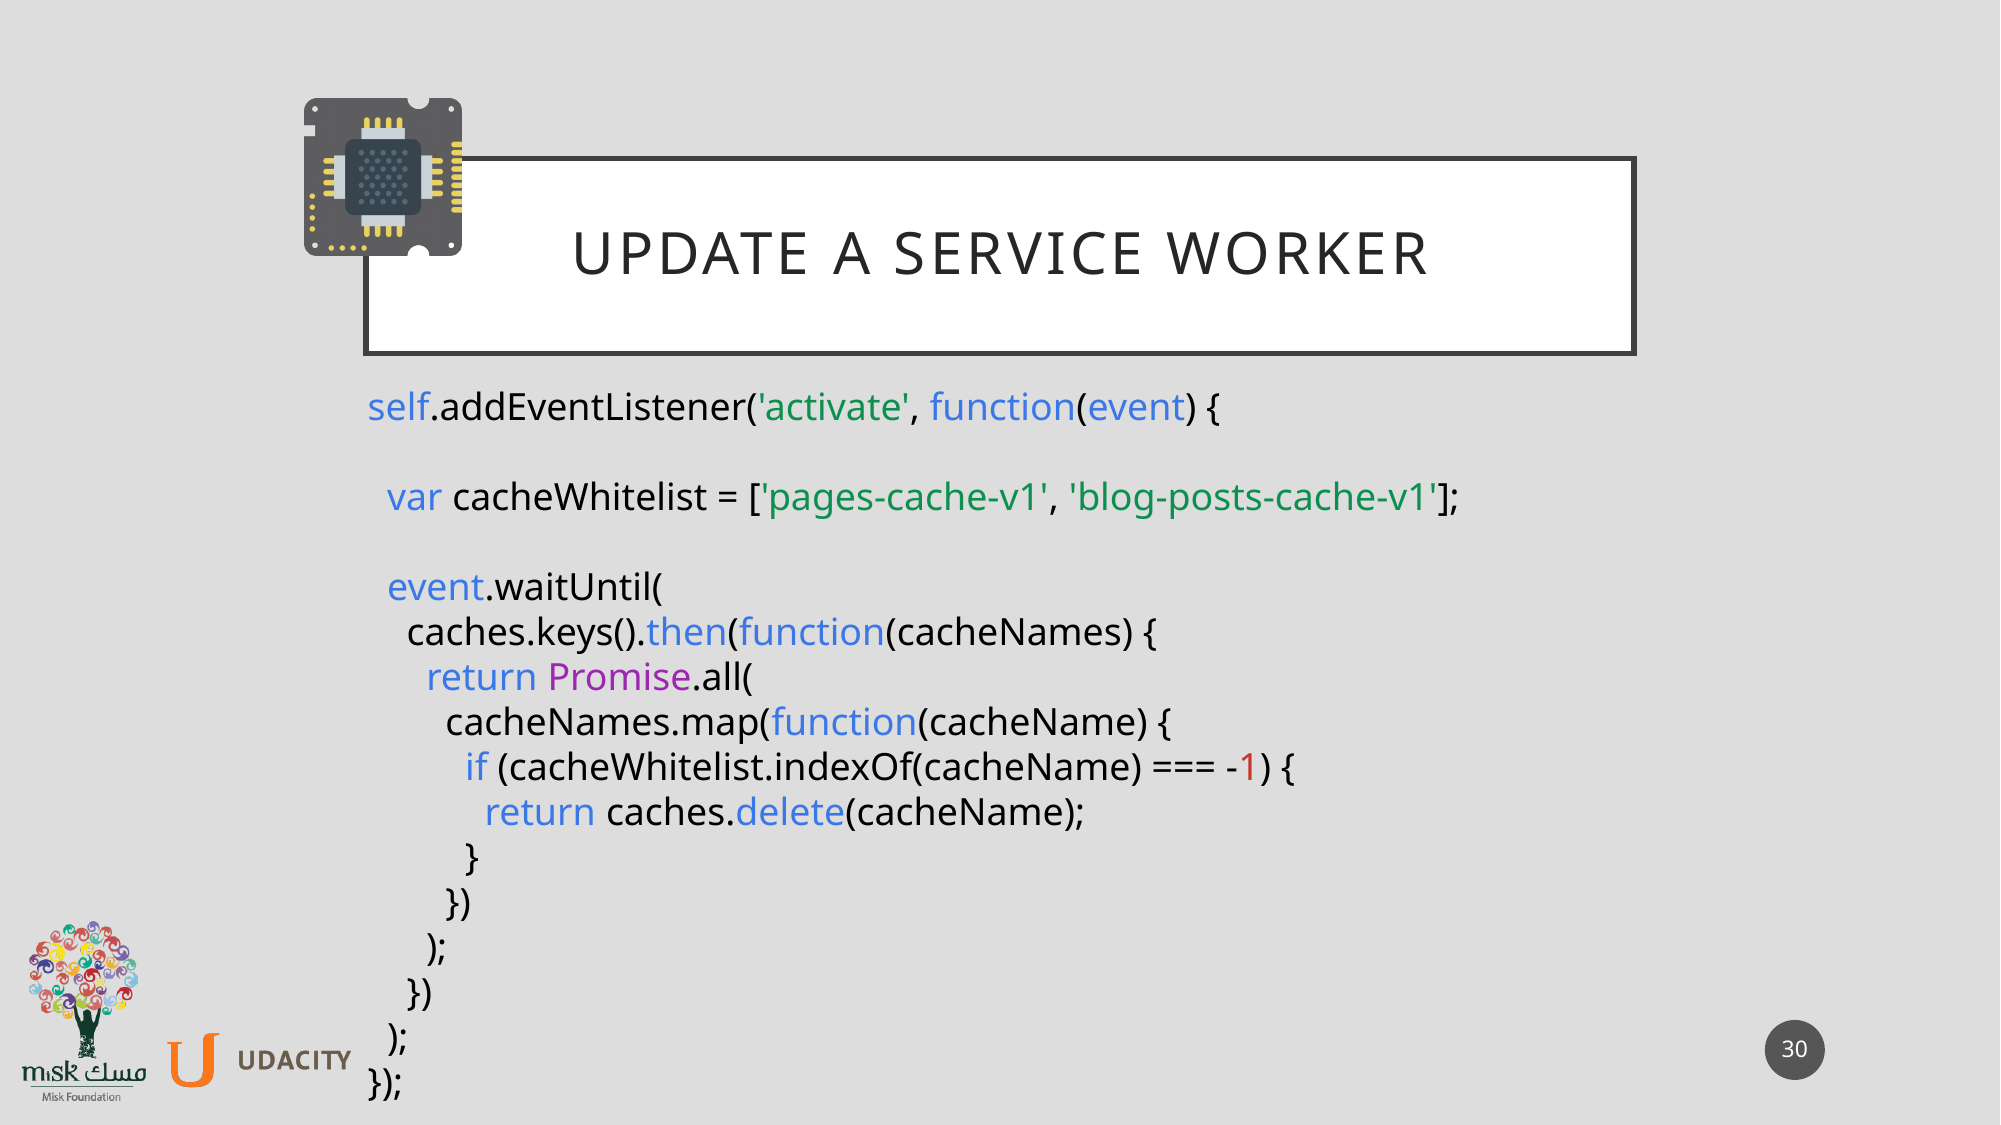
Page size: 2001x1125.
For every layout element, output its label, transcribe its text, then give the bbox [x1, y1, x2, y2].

picture [21, 921, 369, 1106]
text_box self.addEventListener('activate', function(event) { var cacheWhitelist = ['pages-cache-v1', 'blog-posts-cache-v1']; event.waitUntil( caches.keys().then(function(cacheNames) { return Promise.all( cacheNames.map(function(cacheName) { if (cacheWhitelist.indexOf(cacheName) === -1) { return caches.delete(cacheName); } }) ); }) ); }); [352, 286, 2000, 1111]
title Update a service worker [363, 156, 1637, 286]
picture [304, 98, 462, 256]
